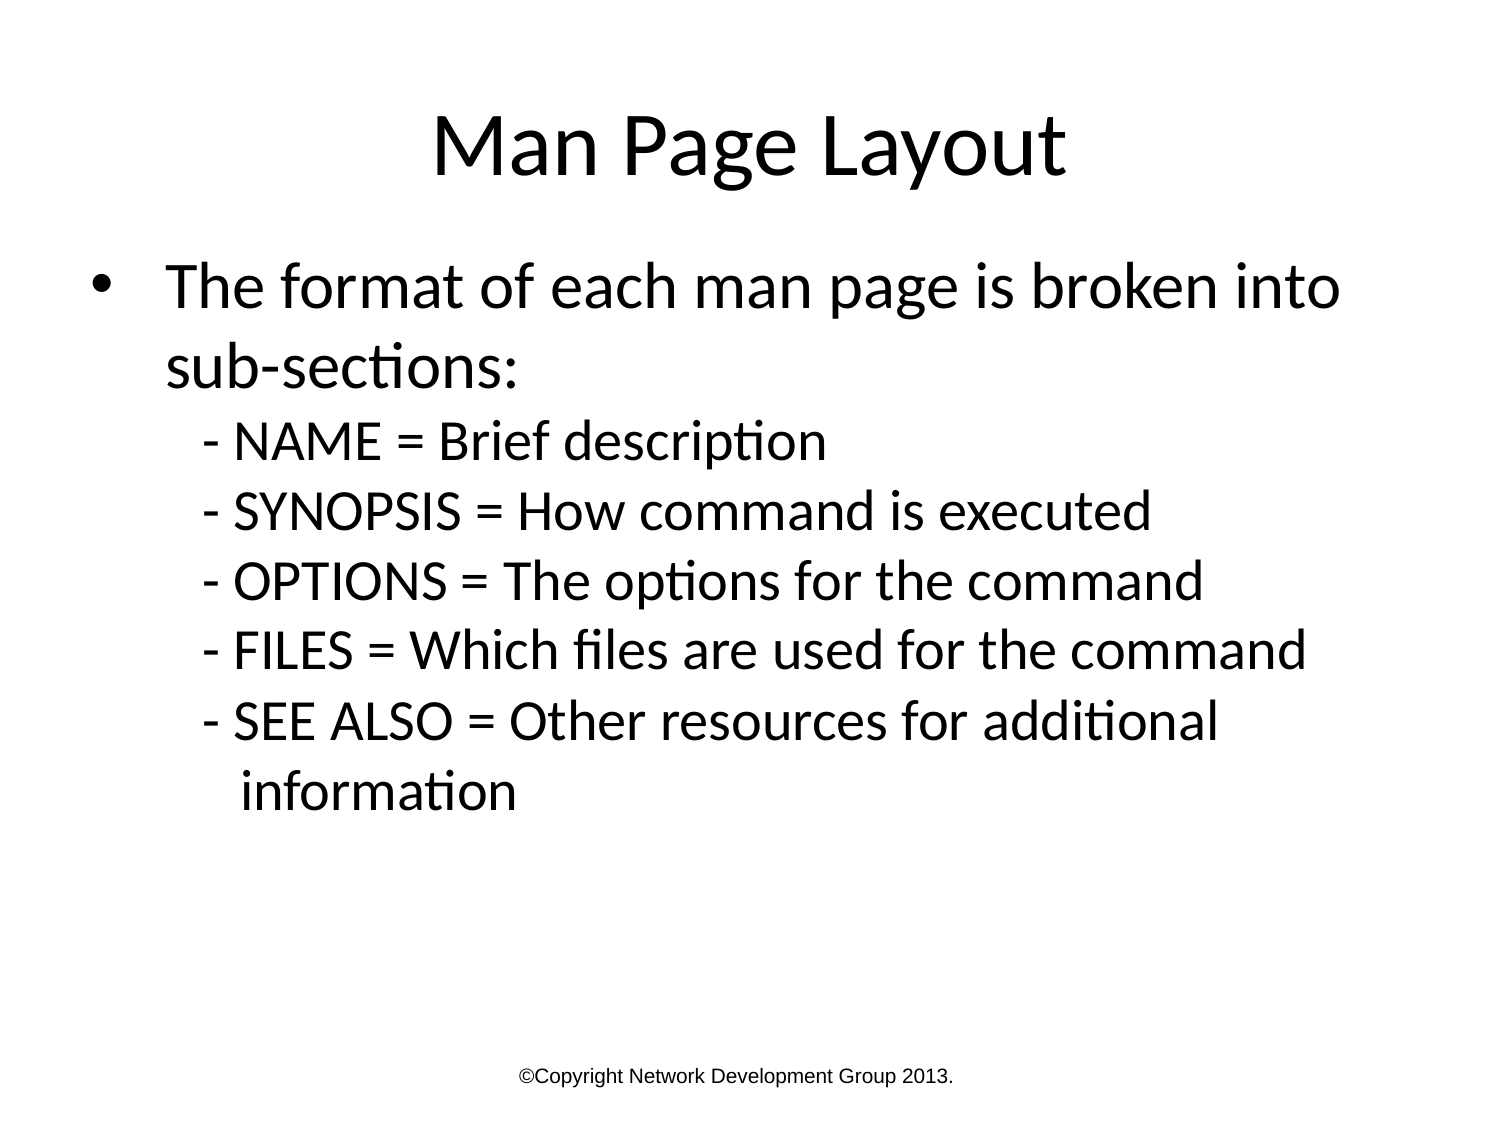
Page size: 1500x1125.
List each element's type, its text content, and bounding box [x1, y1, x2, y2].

text_box The format of each man page is broken into sub-sections: - NAME = Brief description - SYNOPSIS = How command is executed - OPTIONS = The options for the command - FILES = Which files are used for the command - SEE ALSO = Other resources for additional information [75, 234, 1425, 977]
text_box Man Page Layout [75, 45, 1425, 233]
